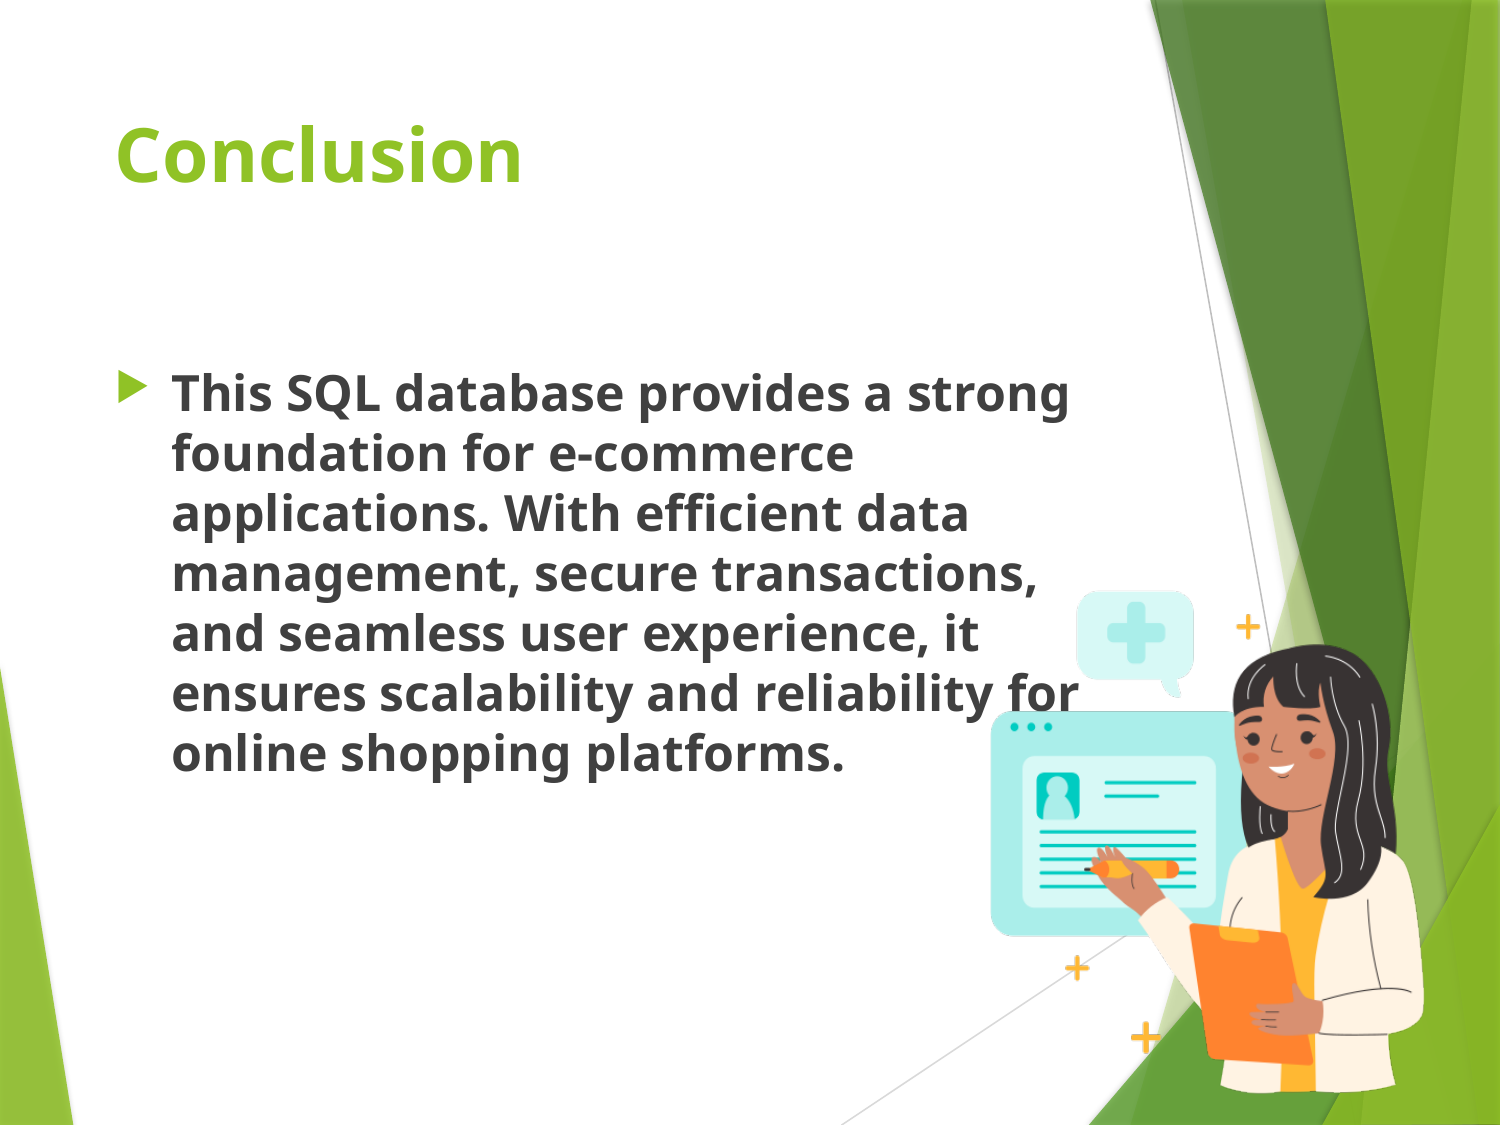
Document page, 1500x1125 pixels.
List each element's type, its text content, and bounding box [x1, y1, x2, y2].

title Conclusion [99, 99, 1142, 317]
picture [941, 553, 1477, 1125]
list This SQL database provides a strong foundation for e-commerce applications. With efficient data management, secure transactions, and seamless user experience, it ensures scalability and reliability for online shopping platforms. [99, 354, 1142, 992]
